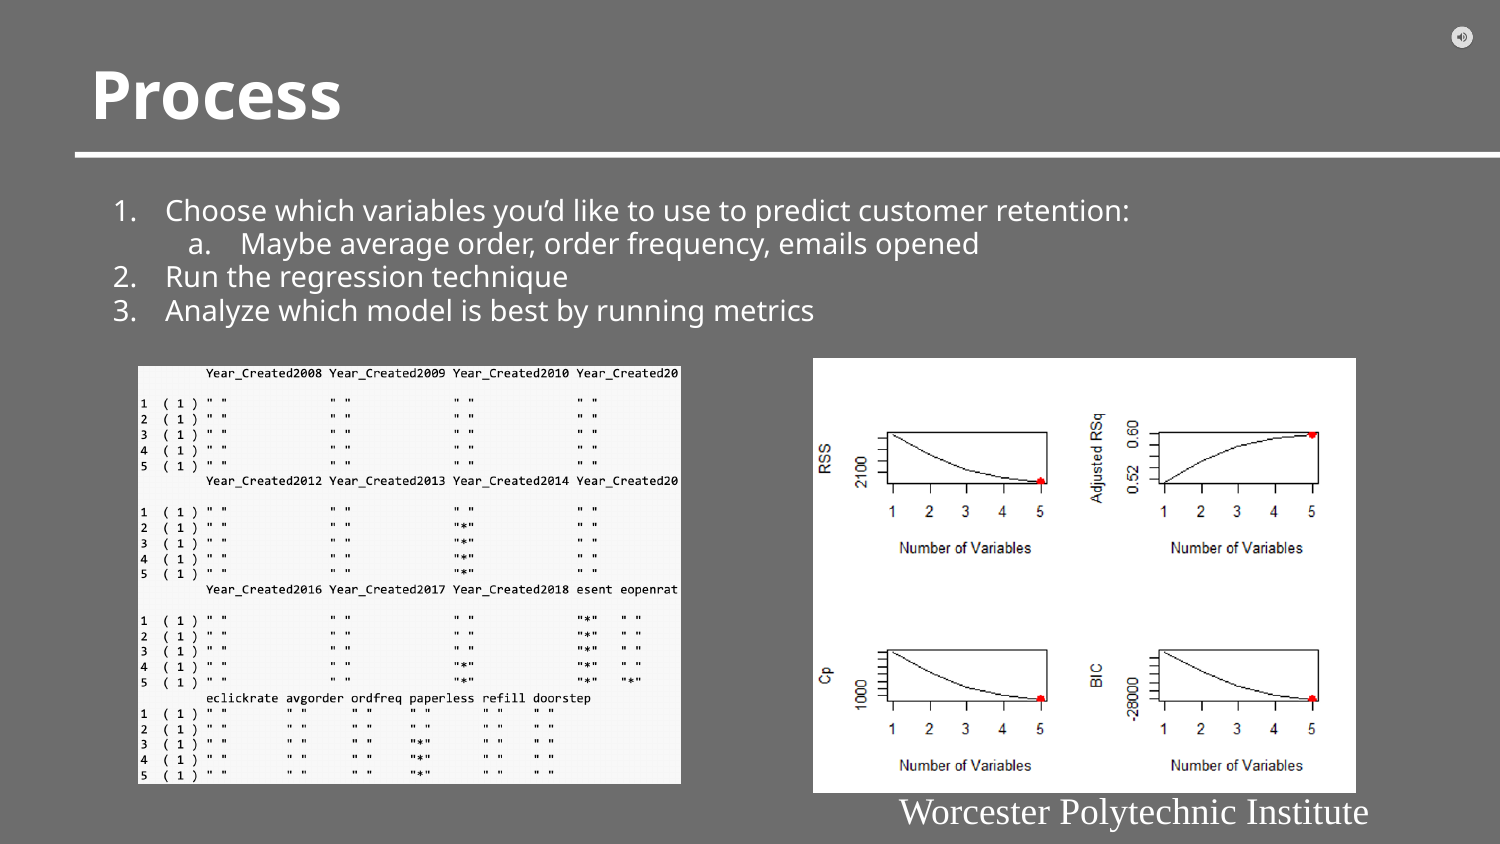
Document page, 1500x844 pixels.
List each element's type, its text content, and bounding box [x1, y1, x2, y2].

picture [138, 366, 682, 785]
list Choose which variables you’d like to use to predict customer retention: Maybe average order, order frequency, emails opened Run the regression technique Analyze which model is best by running metrics [75, 187, 1425, 760]
title Process [75, 42, 1425, 141]
picture [1449, 24, 1476, 51]
picture [812, 358, 1356, 793]
